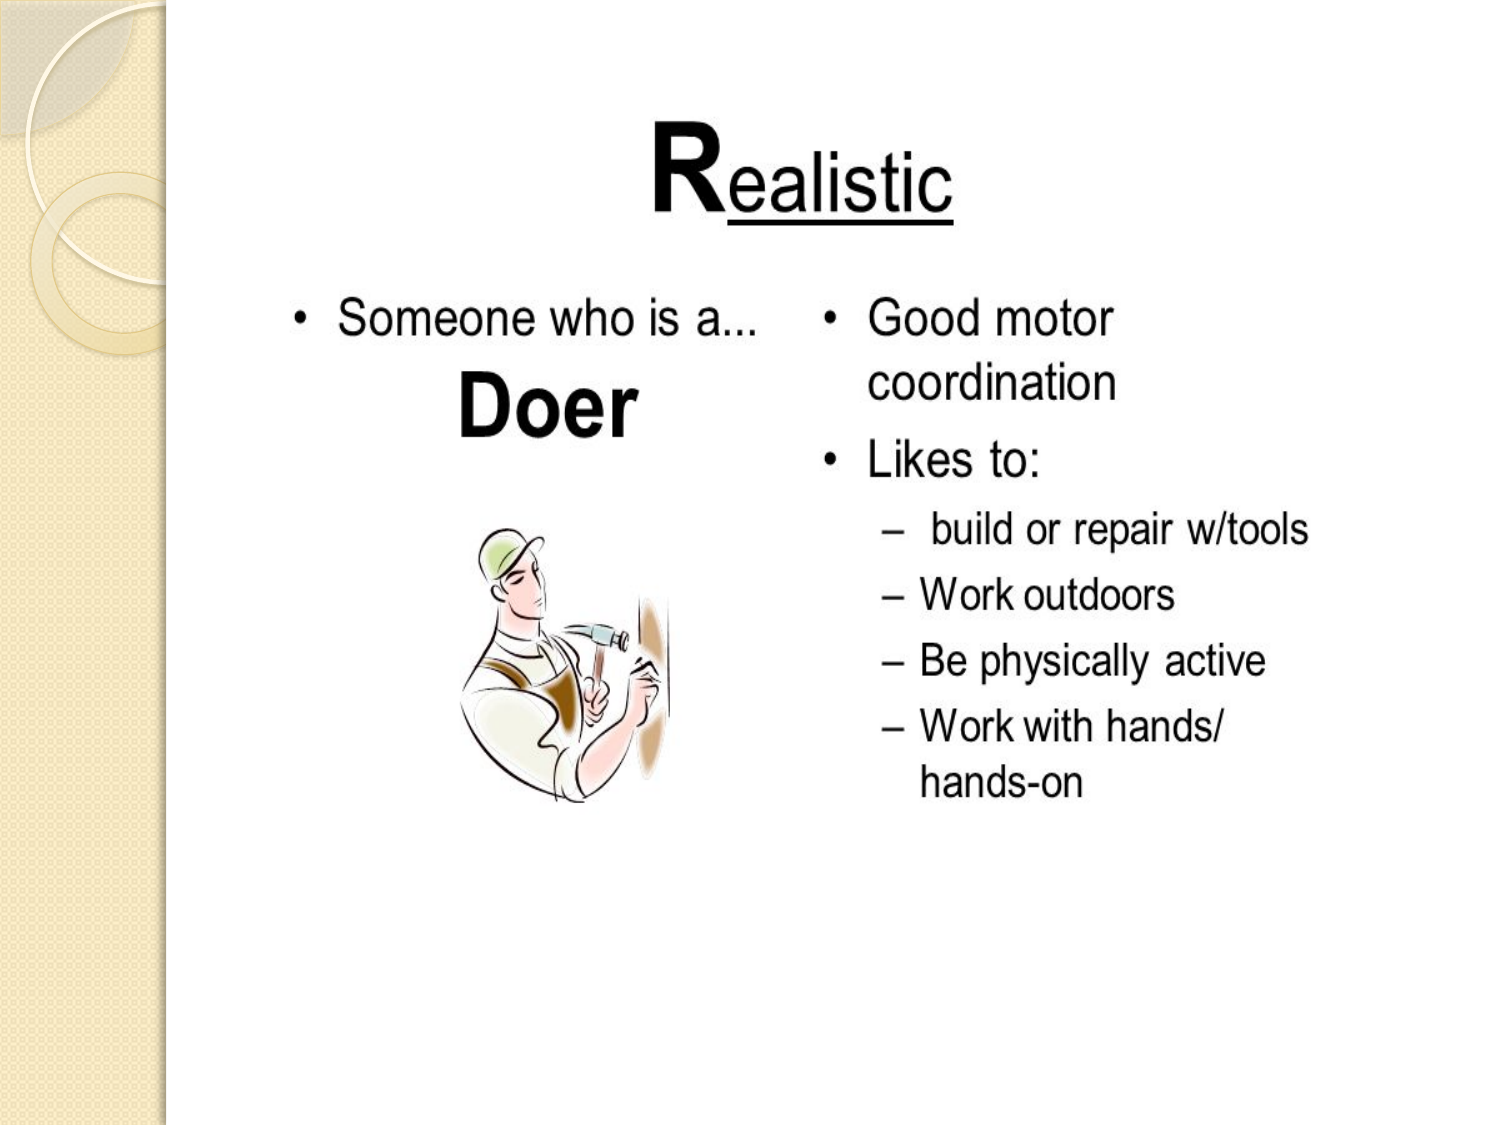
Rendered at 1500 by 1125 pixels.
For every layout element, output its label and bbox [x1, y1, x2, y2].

list [199, 37, 1401, 1067]
